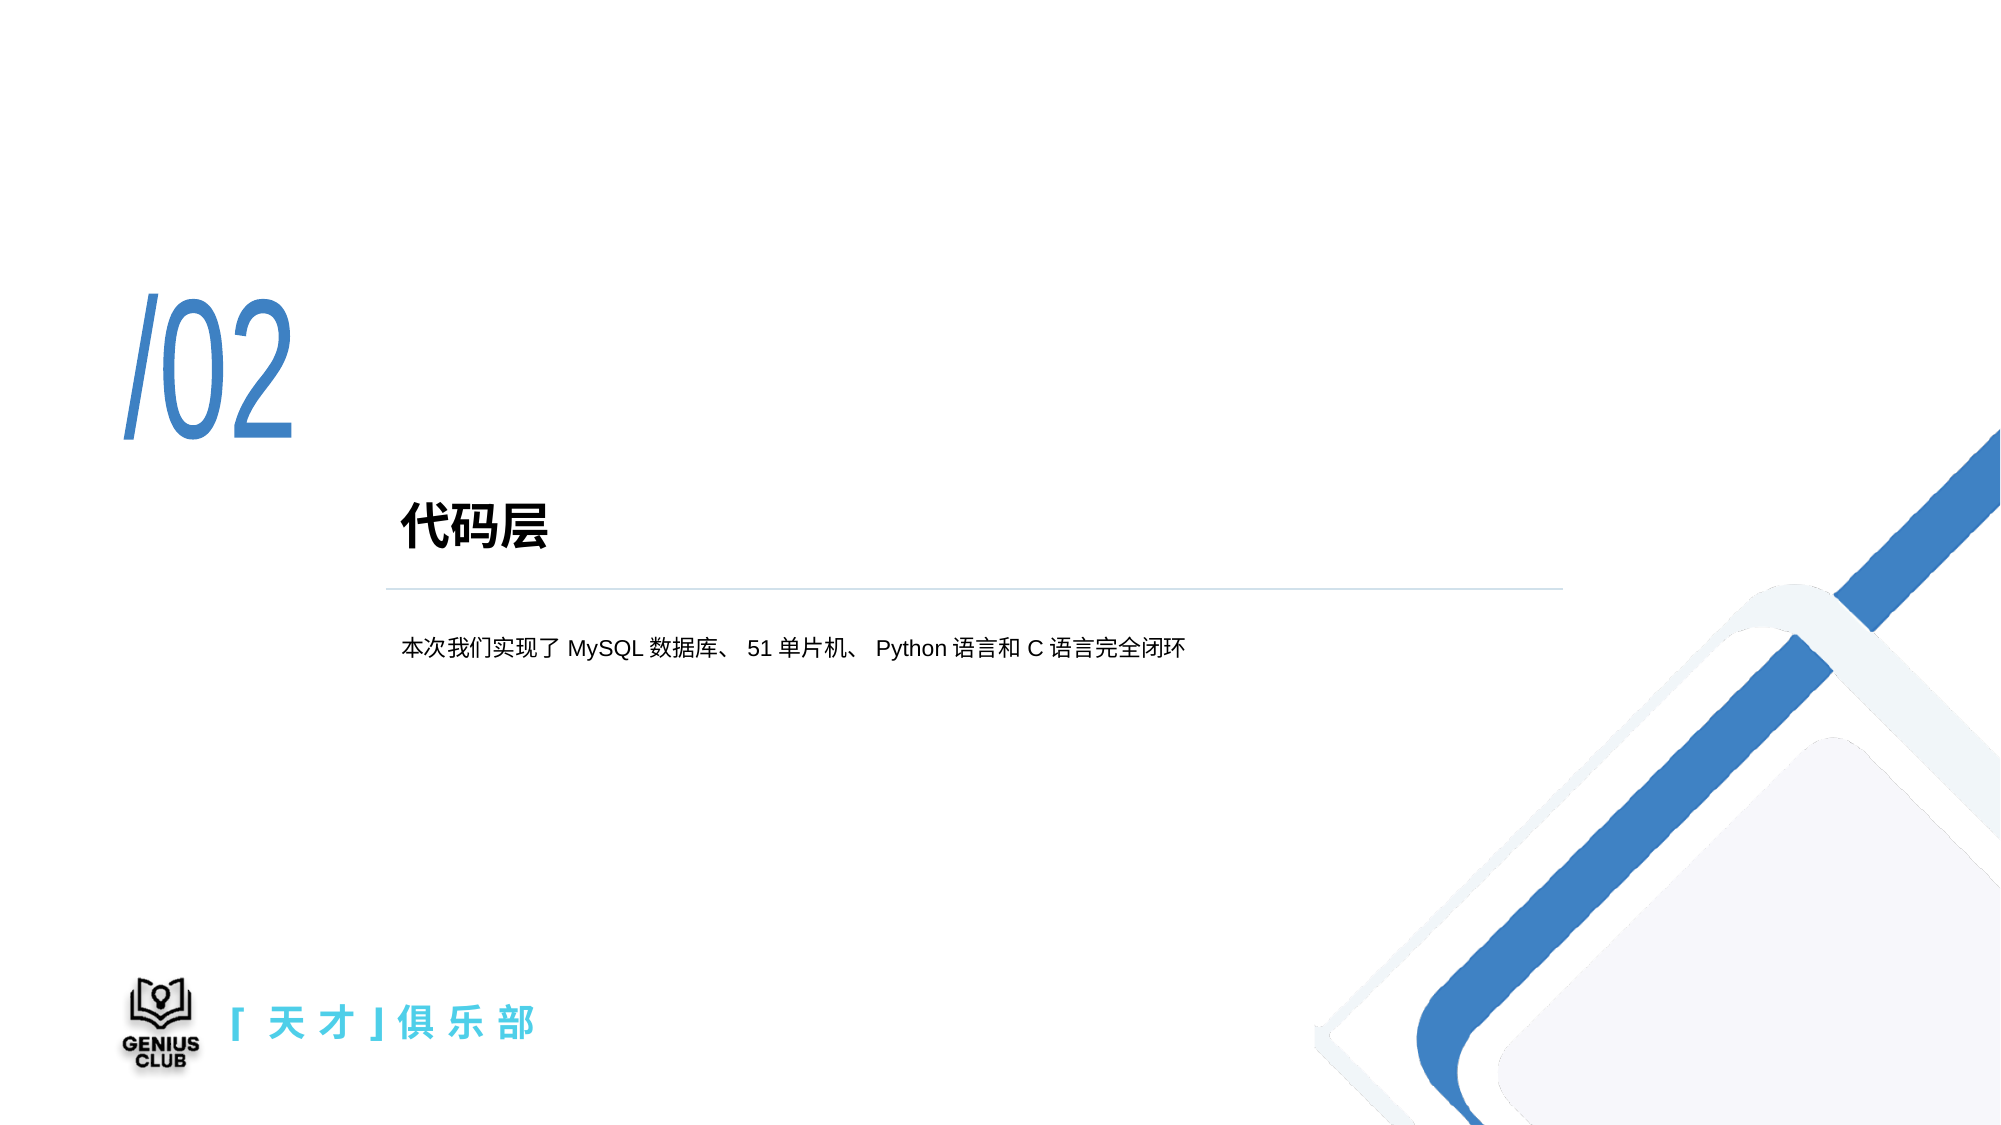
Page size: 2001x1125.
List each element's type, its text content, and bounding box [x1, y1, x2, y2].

picture [1314, 2, 2001, 1123]
picture [50, 912, 271, 1125]
title 代码层 [385, 359, 1275, 563]
list 本次我们实现了MySQL数据库、51单片机、Python语言和C语言完全闭环 [386, 612, 1275, 1125]
text_box ⌈天才⌋俱乐部 [271, 991, 1036, 1052]
